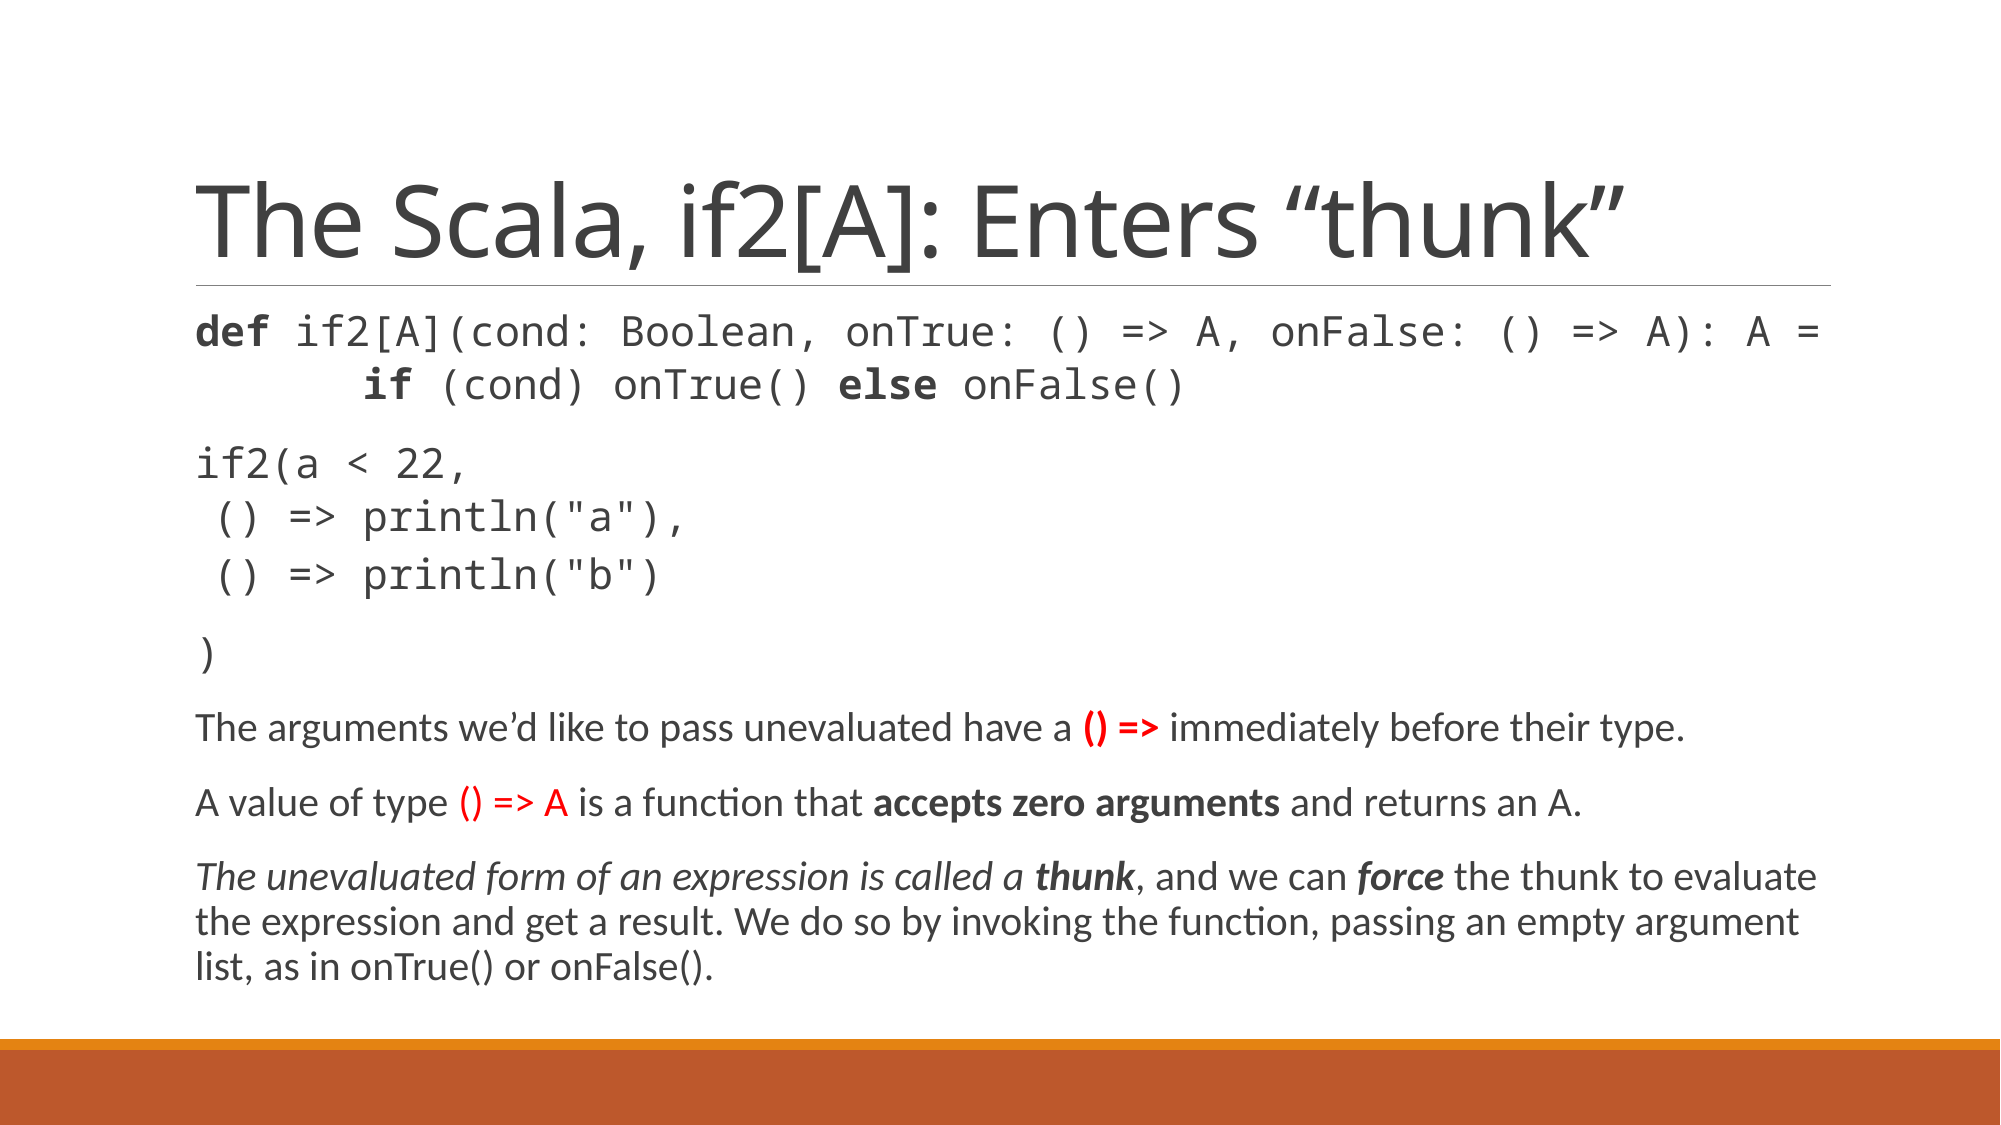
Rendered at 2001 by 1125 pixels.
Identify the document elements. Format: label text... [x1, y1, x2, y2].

title The Scala, if2[A]: Enters “thunk” [180, 47, 1830, 285]
list def if2[A](cond: Boolean, onTrue: () => A, onFalse: () => A): A = if (cond) onTrue() else onFalse() if2(a < 22, () => println("a"), () => println("b") ) The arguments we’d like to pass unevaluated have a () => immediately before their type. A value of type () => A is a function that accepts zero arguments and returns an A. The unevaluated form of an expression is called a thunk, and we can force the thunk to evaluate the expression and get a result. We do so by invoking the function, passing an empty argument list, as in onTrue() or onFalse(). [180, 302, 1830, 1028]
